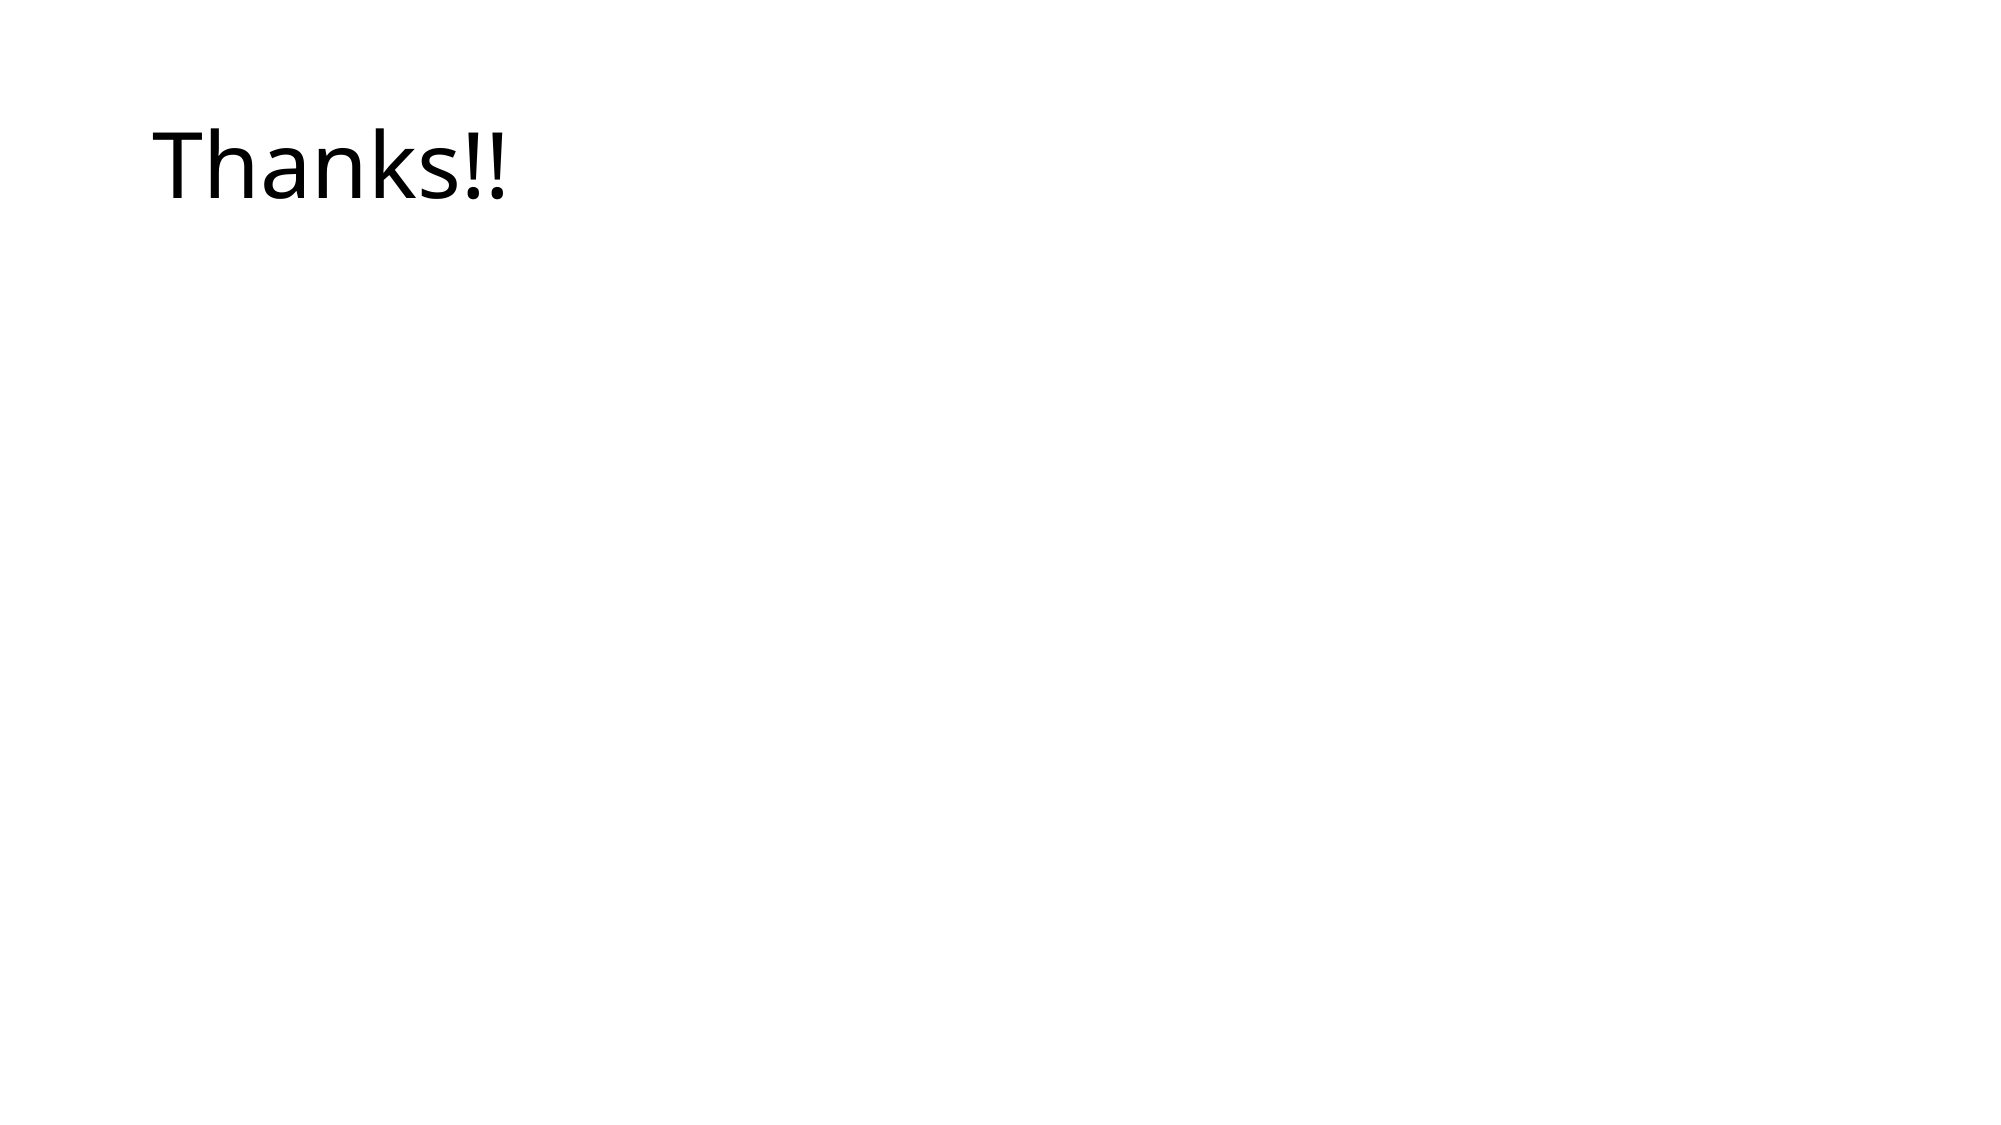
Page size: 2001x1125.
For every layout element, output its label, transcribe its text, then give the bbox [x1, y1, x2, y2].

title Thanks!! [137, 59, 1863, 278]
